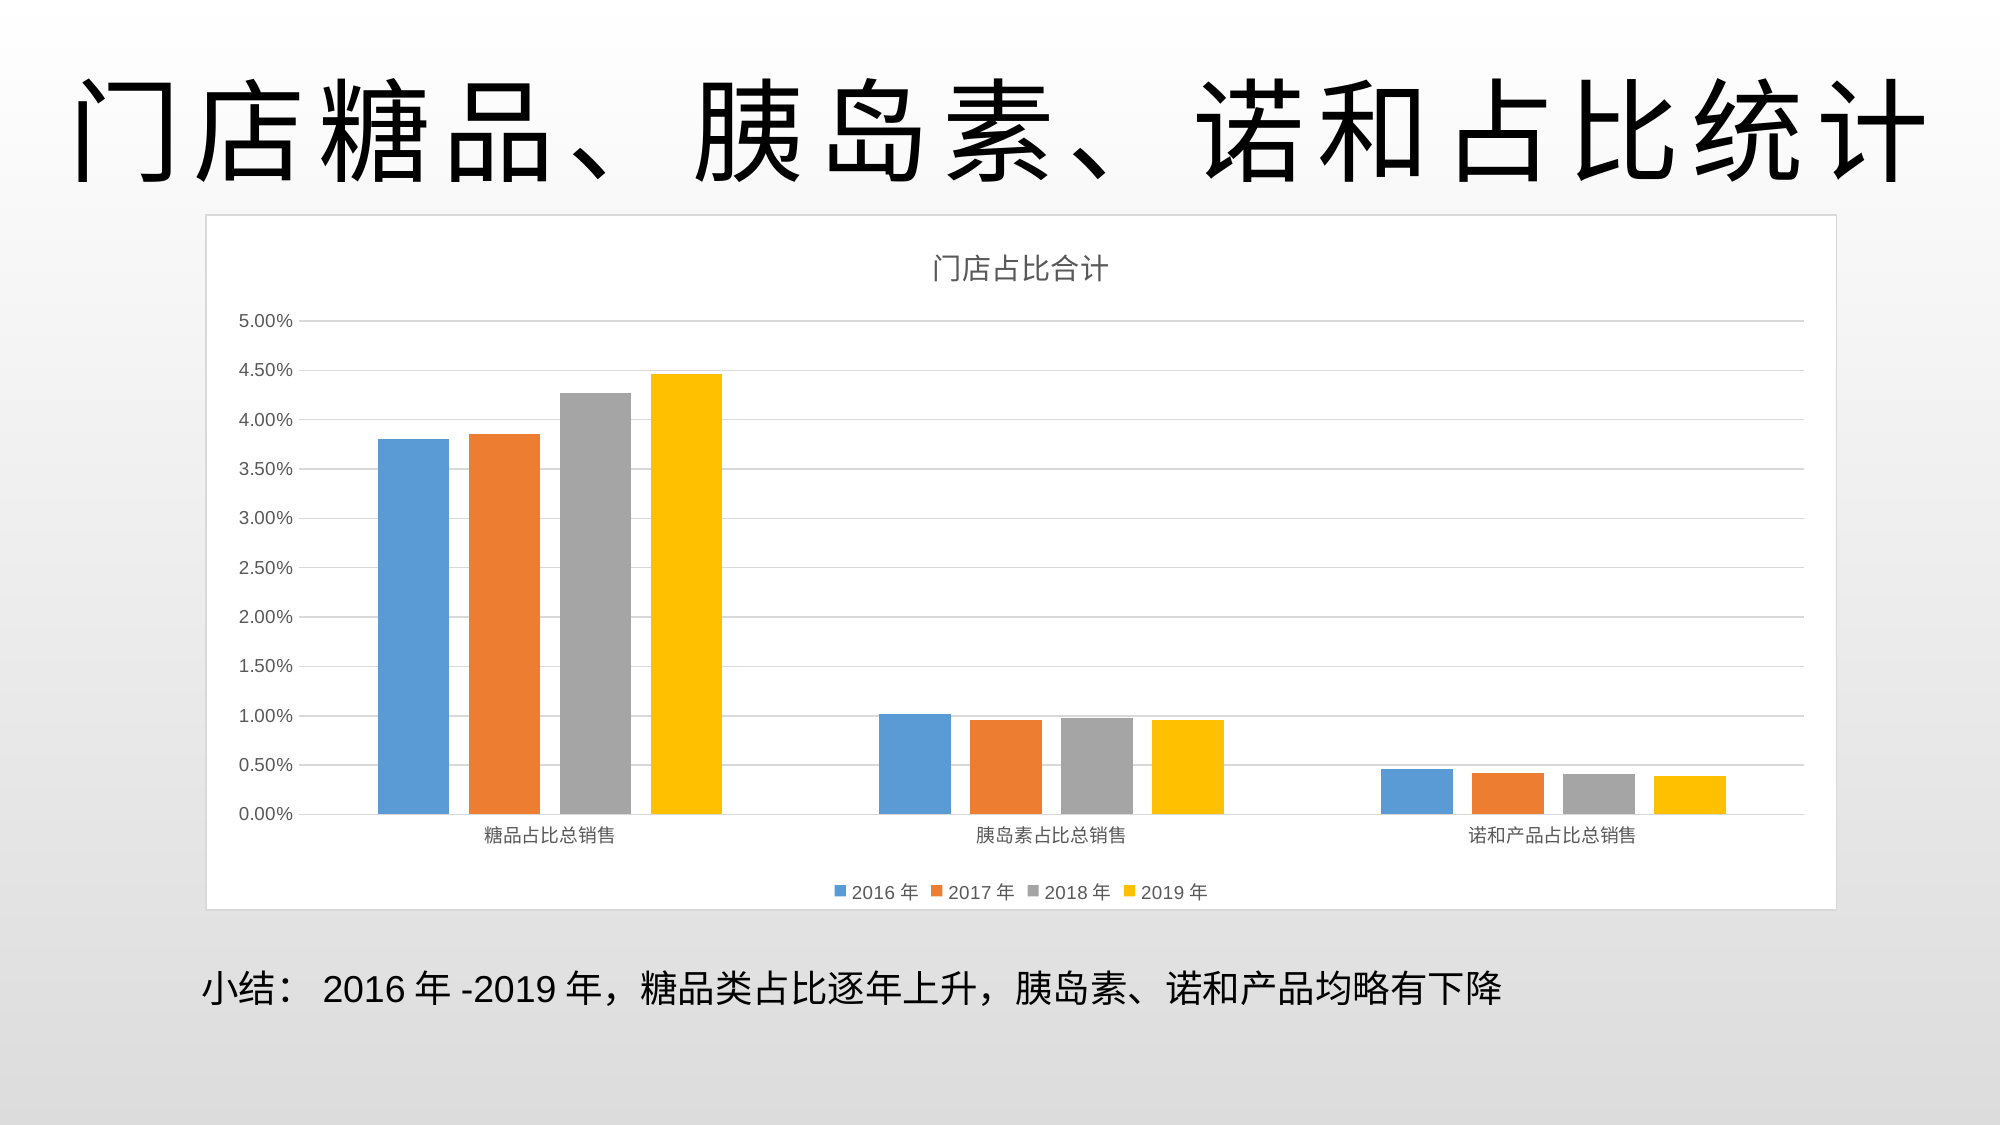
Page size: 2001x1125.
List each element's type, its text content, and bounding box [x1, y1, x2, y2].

title 门店糖品、胰岛素、诺和占比统计 [41, 75, 1954, 182]
text_box 小结：2016年-2019年，糖品类占比逐年上升，胰岛素、诺和产品均略有下降 [186, 957, 1838, 1018]
chart [205, 213, 1838, 911]
